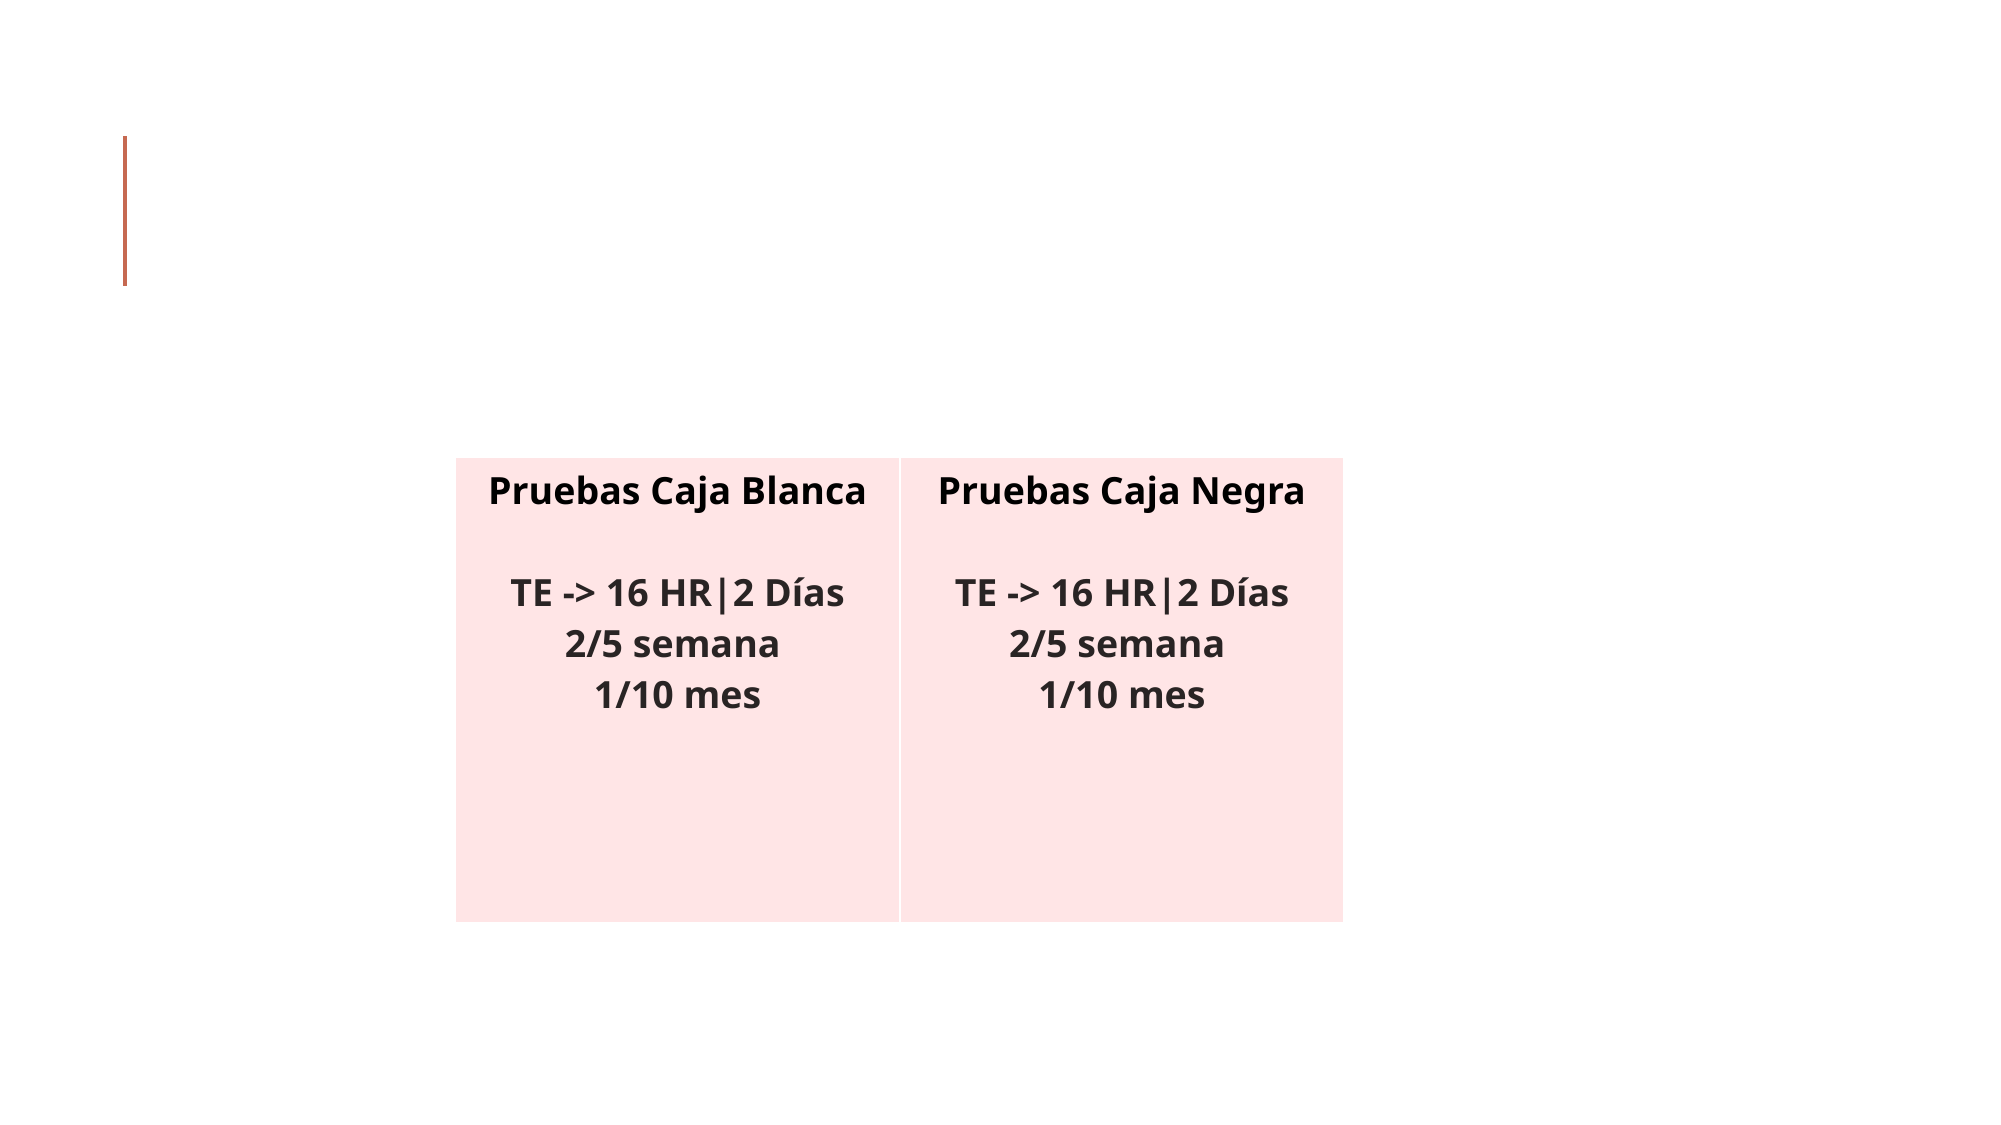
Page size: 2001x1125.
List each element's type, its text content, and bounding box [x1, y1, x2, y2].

table_header Pruebas Caja Blanca TE -> 16 HR|2 Días 2/5 semana 1/10 mes [456, 458, 899, 922]
table_header Pruebas Caja Negra TE -> 16 HR|2 Días 2/5 semana 1/10 mes [901, 458, 1343, 922]
